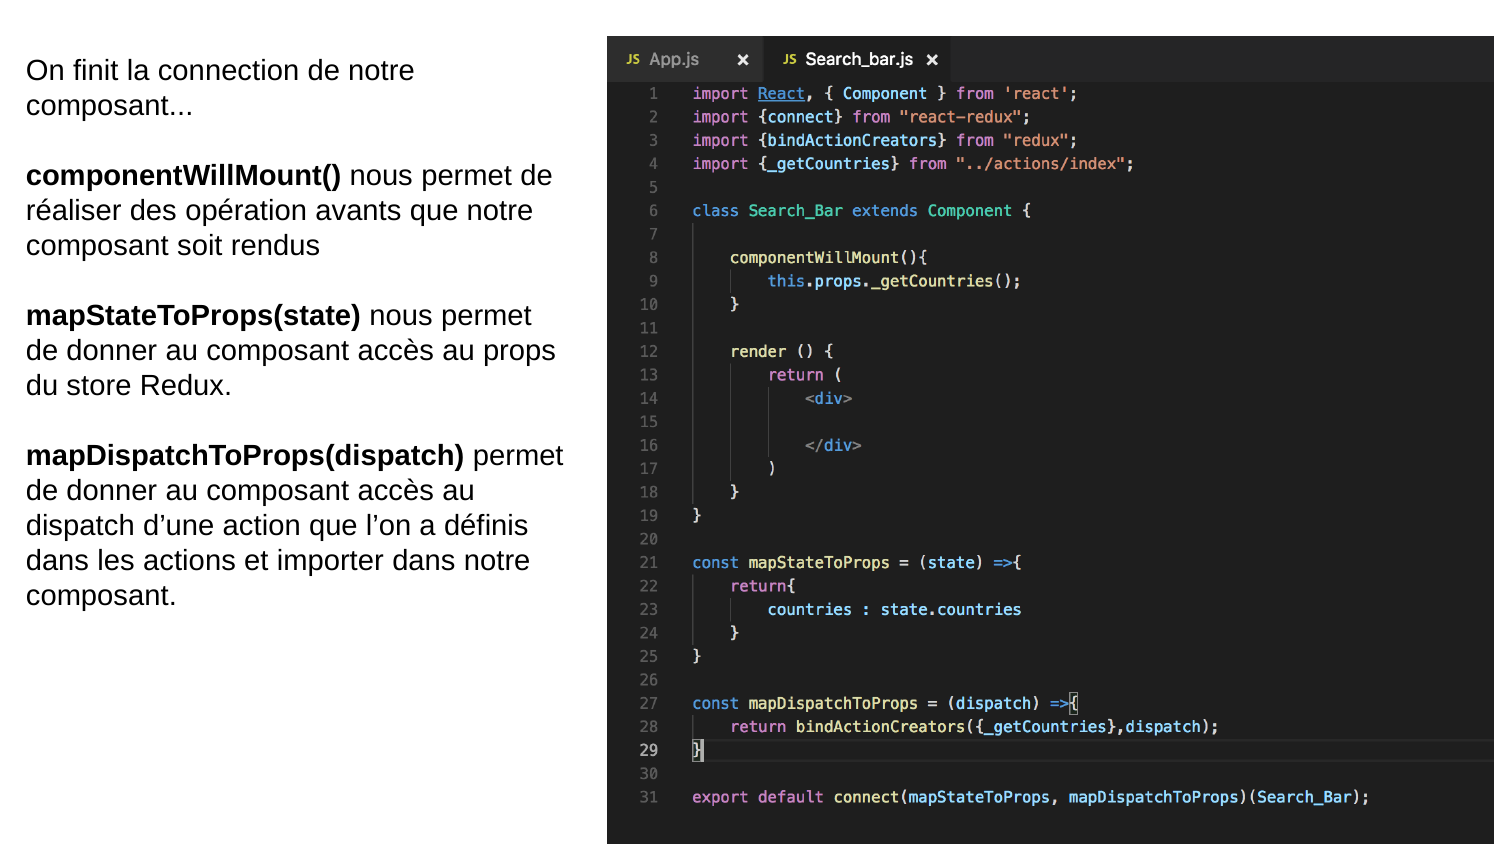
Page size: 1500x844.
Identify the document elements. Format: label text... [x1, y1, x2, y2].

title On finit la connection de notre composant... componentWillMount() nous permet de réaliser des opération avants que notre composant soit rendus mapStateToProps(state) nous permet de donner au composant accès au props du store Redux. mapDispatchToProps(dispatch) permet de donner au composant accès au dispatch d’une action que l’on a définis dans les actions et importer dans notre composant. [10, 36, 586, 844]
picture [607, 36, 1494, 844]
